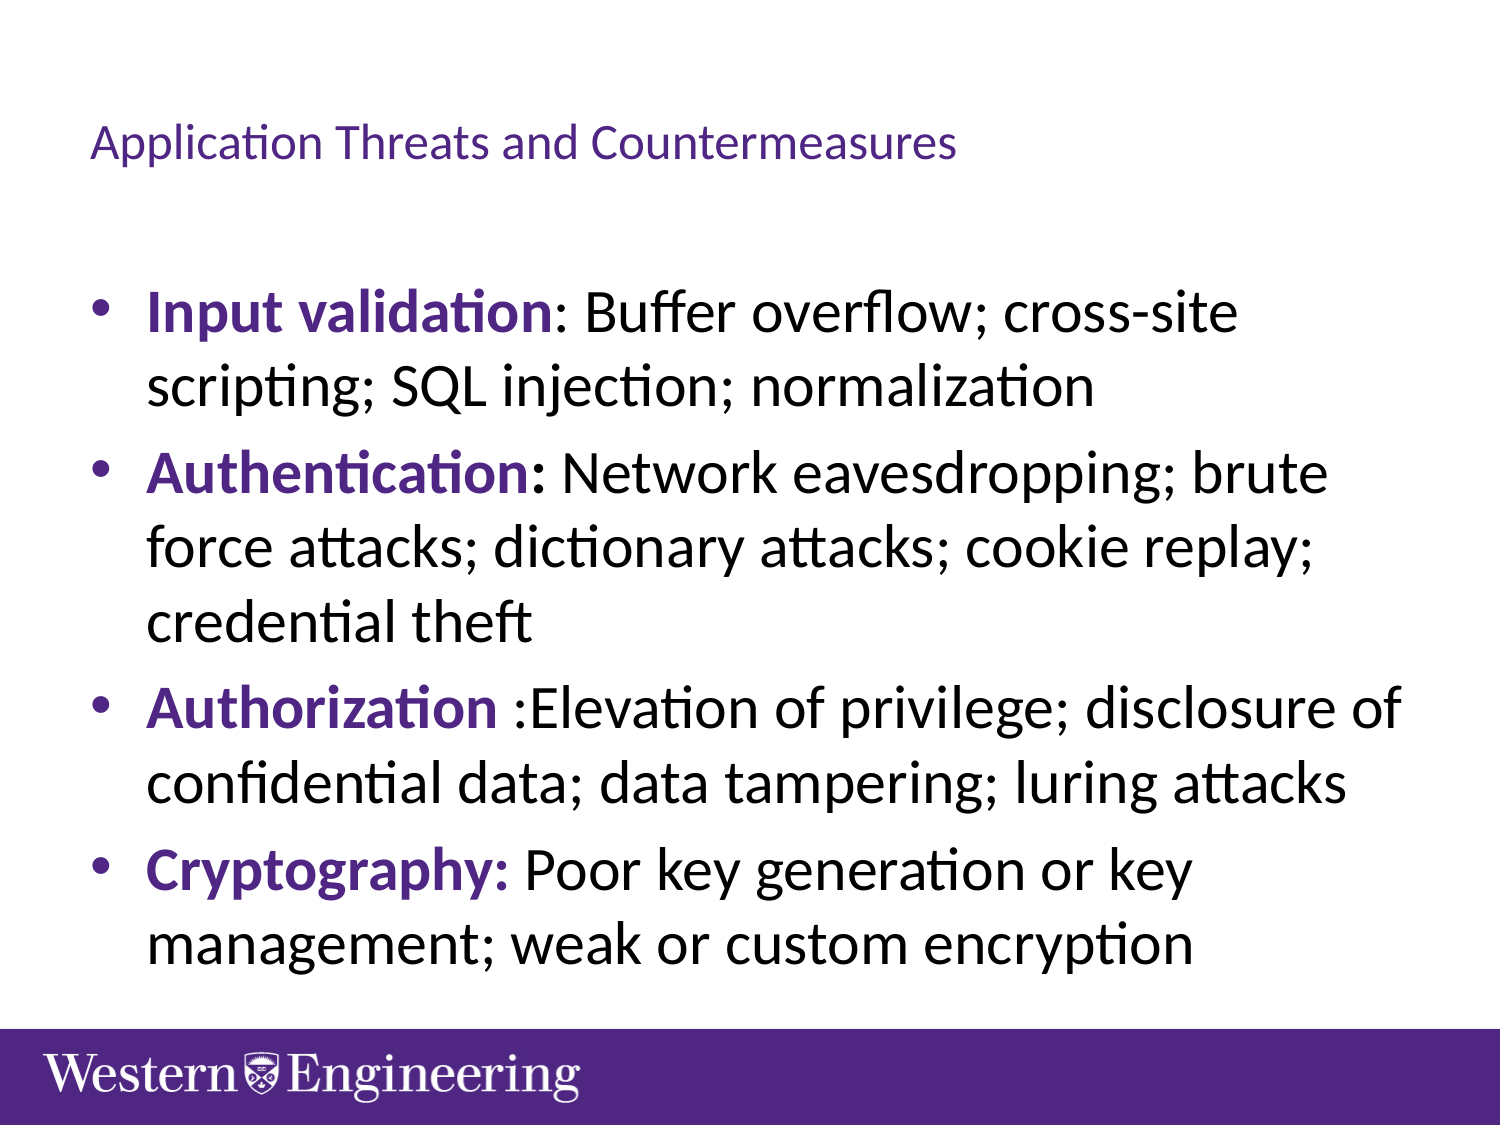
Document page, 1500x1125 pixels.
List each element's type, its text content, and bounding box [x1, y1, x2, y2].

picture [0, 0, 1500, 1125]
list Input validation: Buffer overflow; cross-site scripting; SQL injection; normalization Authentication: Network eavesdropping; brute force attacks; dictionary attacks; cookie replay; credential theft Authorization :Elevation of privilege; disclosure of confidential data; data tampering; luring attacks Cryptography: Poor key generation or key management; weak or custom encryption [75, 262, 1425, 1005]
title Application Threats and Countermeasures [75, 45, 1425, 233]
